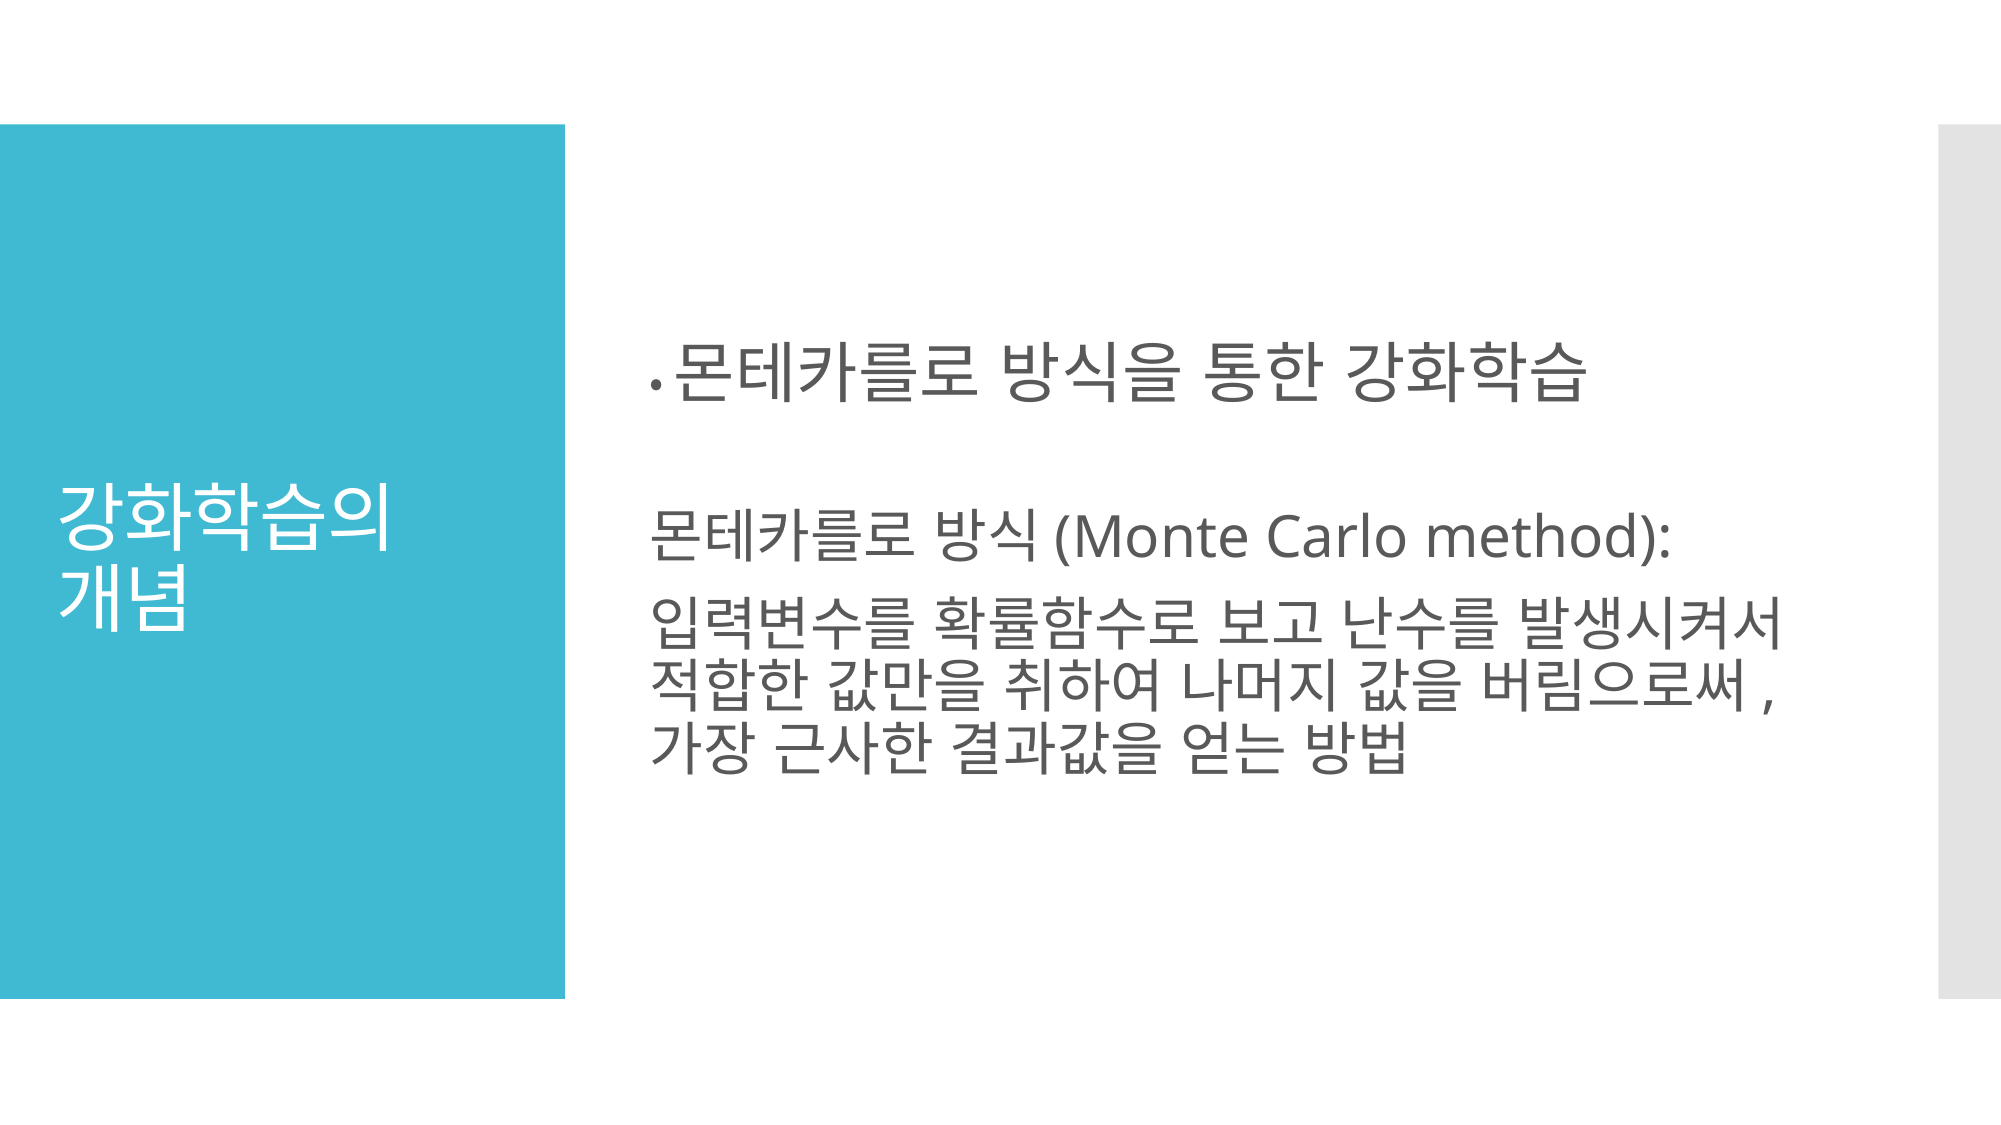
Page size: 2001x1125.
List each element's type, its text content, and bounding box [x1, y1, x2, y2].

title 강화학습의 개념 [41, 184, 525, 940]
list •몬테카를로 방식을 통한 강화학습 몬테카를로 방식(Monte Carlo method): 입력변수를 확률함수로 보고 난수를 발생시켜서 적합한 값만을 취하여 나머지 값을 버림으로써, 가장 근사한 결과값을 얻는 방법 [634, 141, 1835, 982]
